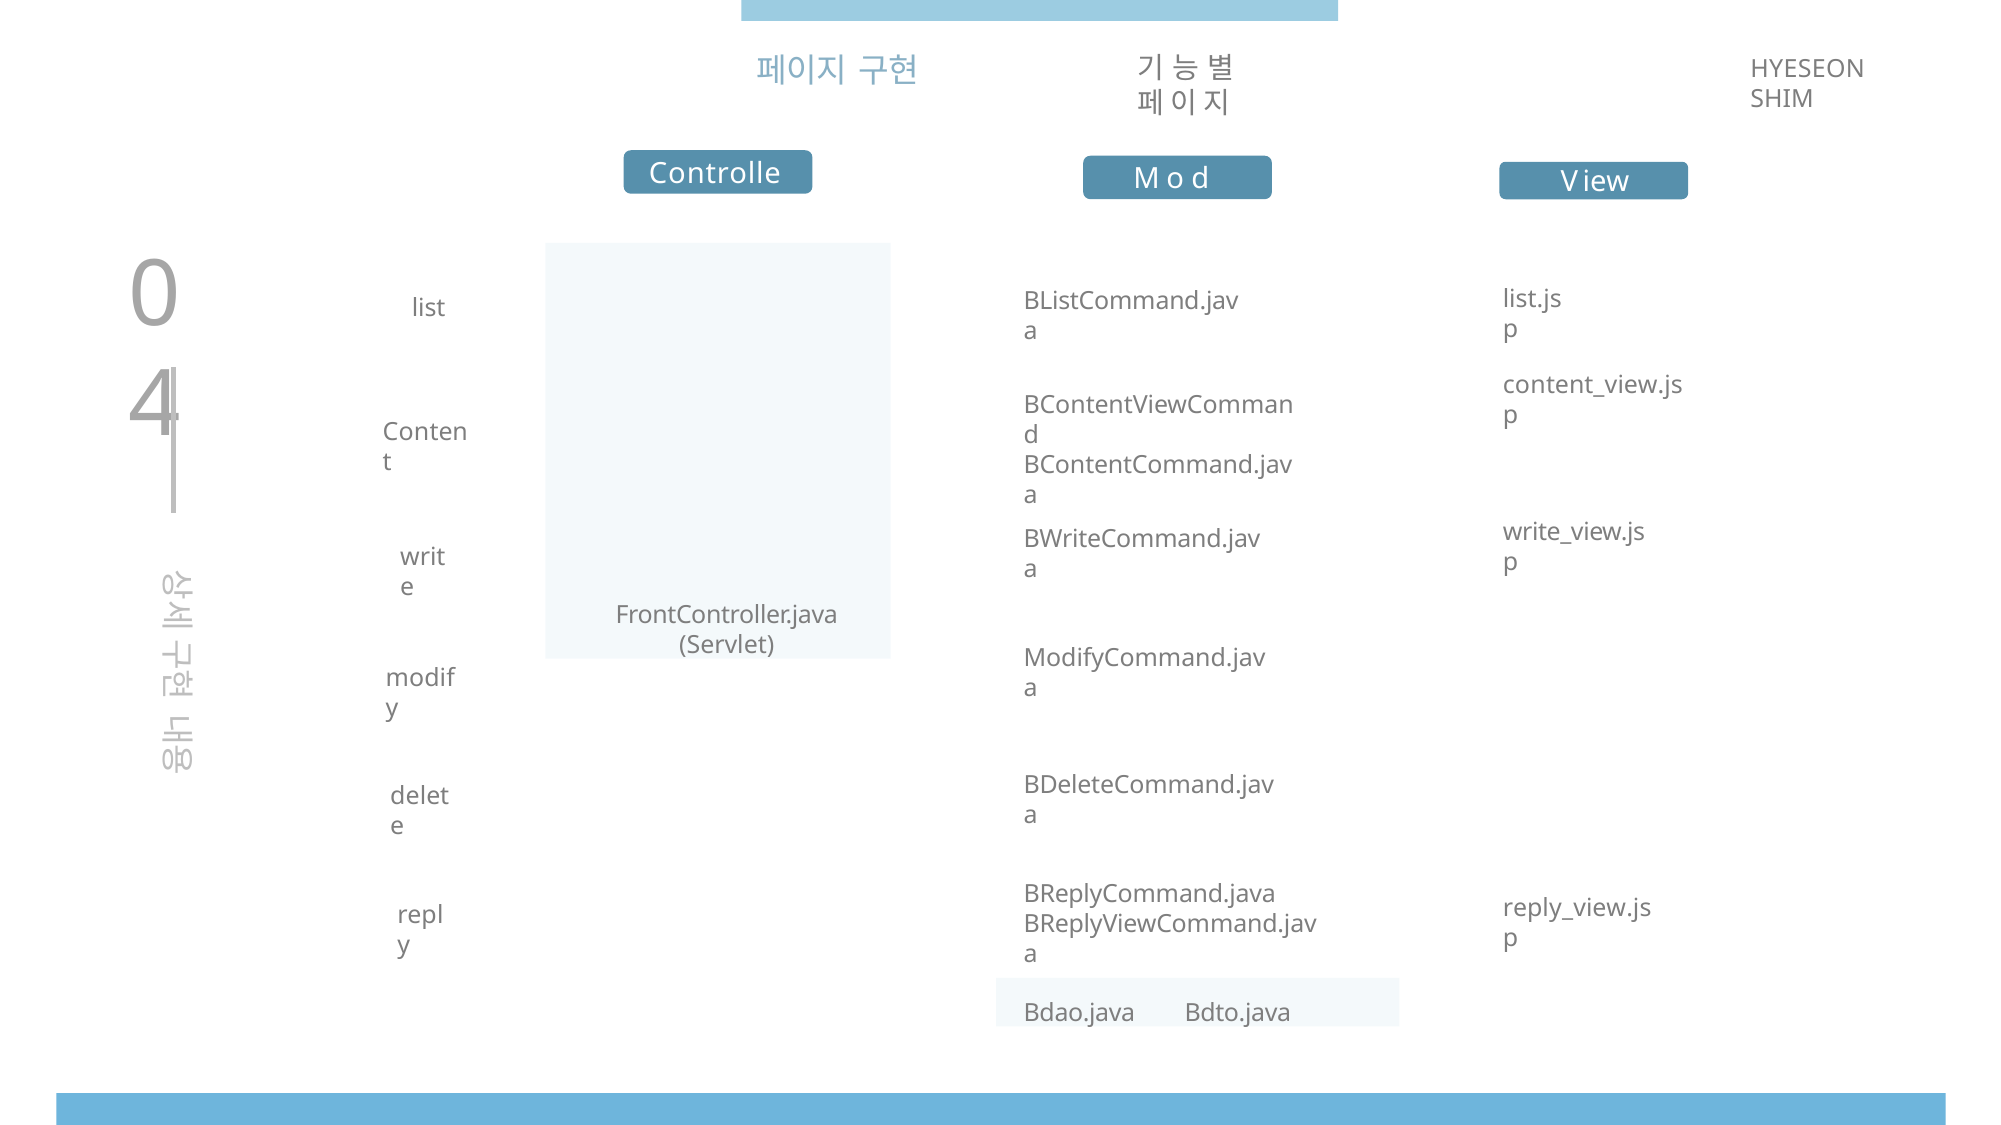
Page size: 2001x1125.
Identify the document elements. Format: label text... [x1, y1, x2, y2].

text_box delete [387, 778, 462, 840]
text_box [1083, 155, 1272, 200]
text_box list [409, 289, 446, 322]
text_box BListCommand.java [1021, 282, 1245, 345]
text_box HYESEON SHIM [1748, 50, 1933, 112]
text_box 기능별 페이지 [1135, 47, 1326, 120]
text_box write_view.jsp [1500, 513, 1658, 576]
text_box Model [1131, 157, 1225, 230]
text_box 04 [126, 231, 224, 454]
text_box 상세 구현 내용 [150, 562, 200, 791]
text_box [741, 0, 1339, 21]
text_box reply_view.jsp [1500, 889, 1658, 952]
text_box reply [395, 896, 455, 959]
text_box View [1558, 160, 1630, 233]
text_box BReplyCommand.java BReplyViewCommand.java [1021, 875, 1323, 968]
title 페이지 구현 [754, 46, 937, 237]
text_box Content [380, 413, 475, 476]
text_box FrontController.java (Servlet) [545, 242, 891, 659]
text_box Controller [646, 152, 790, 225]
text_box ModifyCommand.java [1021, 639, 1273, 701]
text_box modify [383, 659, 467, 722]
text_box BContentViewCommand BContentCommand.java [1021, 386, 1302, 509]
text_box [1630, 161, 1689, 200]
text_box content_view.jsp [1500, 366, 1689, 428]
text_box Bdao.java Bdto.java [996, 977, 1400, 1027]
text_box [56, 1093, 1946, 1125]
text_box list.jsp [1500, 280, 1575, 343]
text_box BDeleteCommand.java [1021, 766, 1280, 829]
text_box write [398, 538, 458, 601]
text_box BWriteCommand.java [1021, 520, 1268, 583]
text_box [623, 150, 813, 194]
text_box [1499, 161, 1558, 200]
